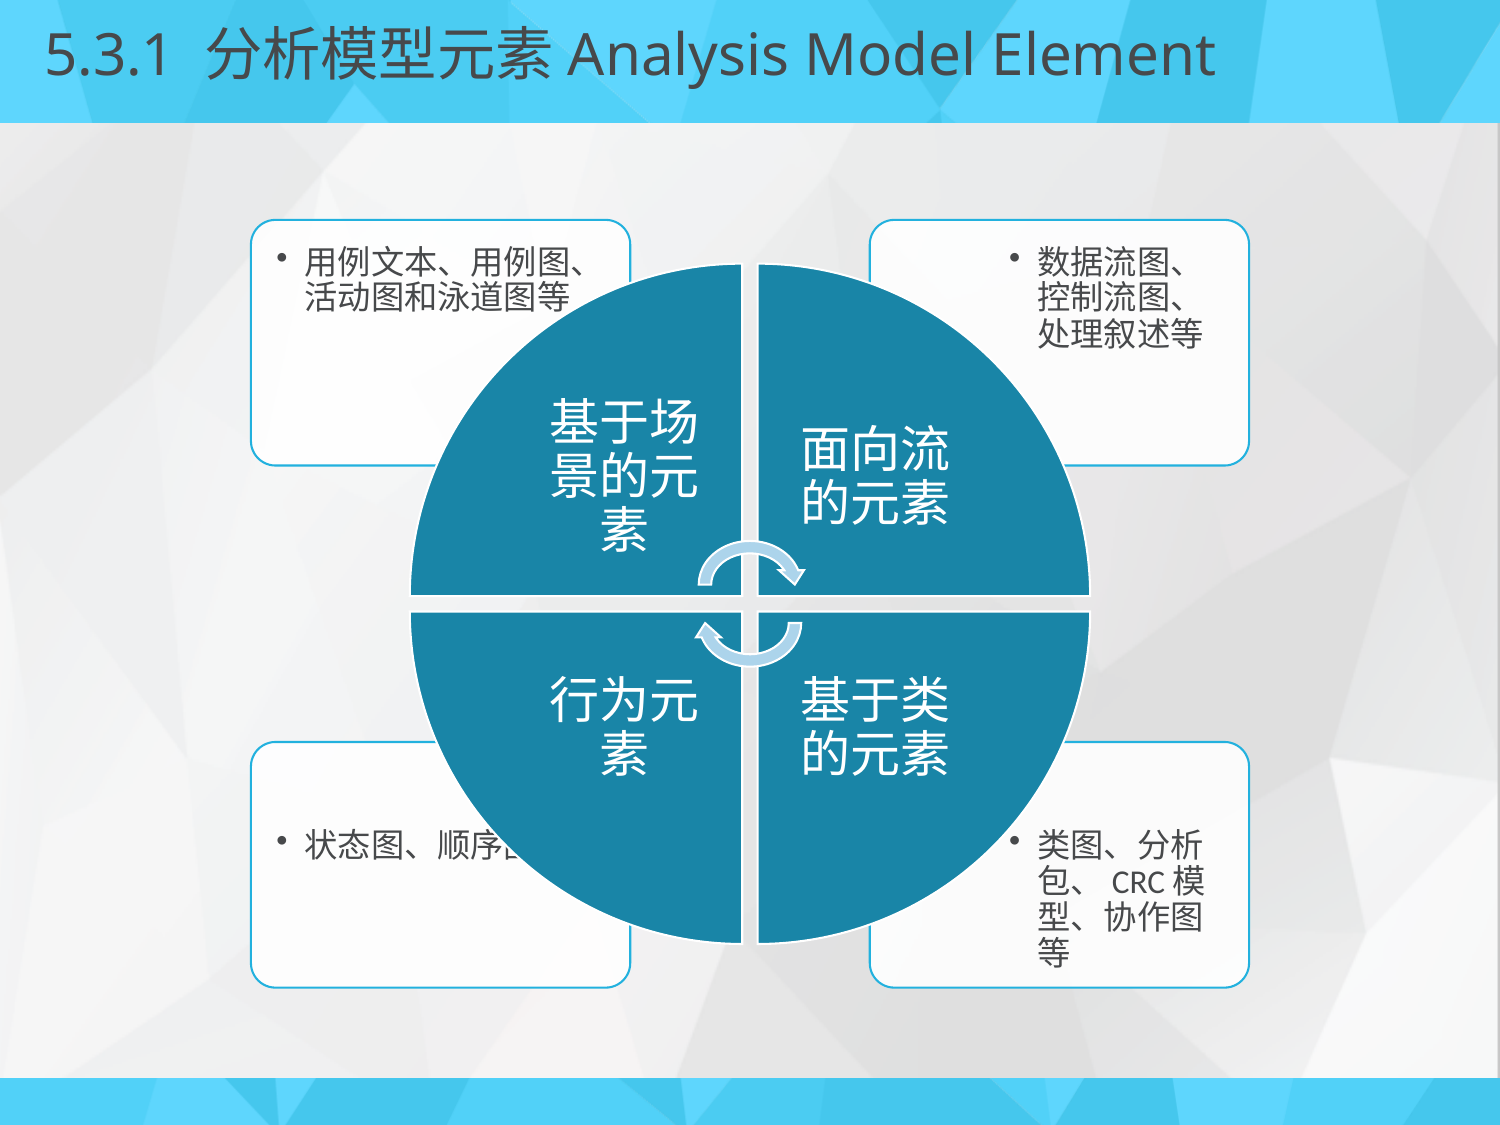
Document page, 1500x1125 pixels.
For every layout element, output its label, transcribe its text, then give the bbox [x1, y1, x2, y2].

title 5.3.1 分析模型元素Analysis Model Element [29, 0, 1447, 114]
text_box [147, 219, 1353, 988]
picture [0, 0, 1500, 1125]
